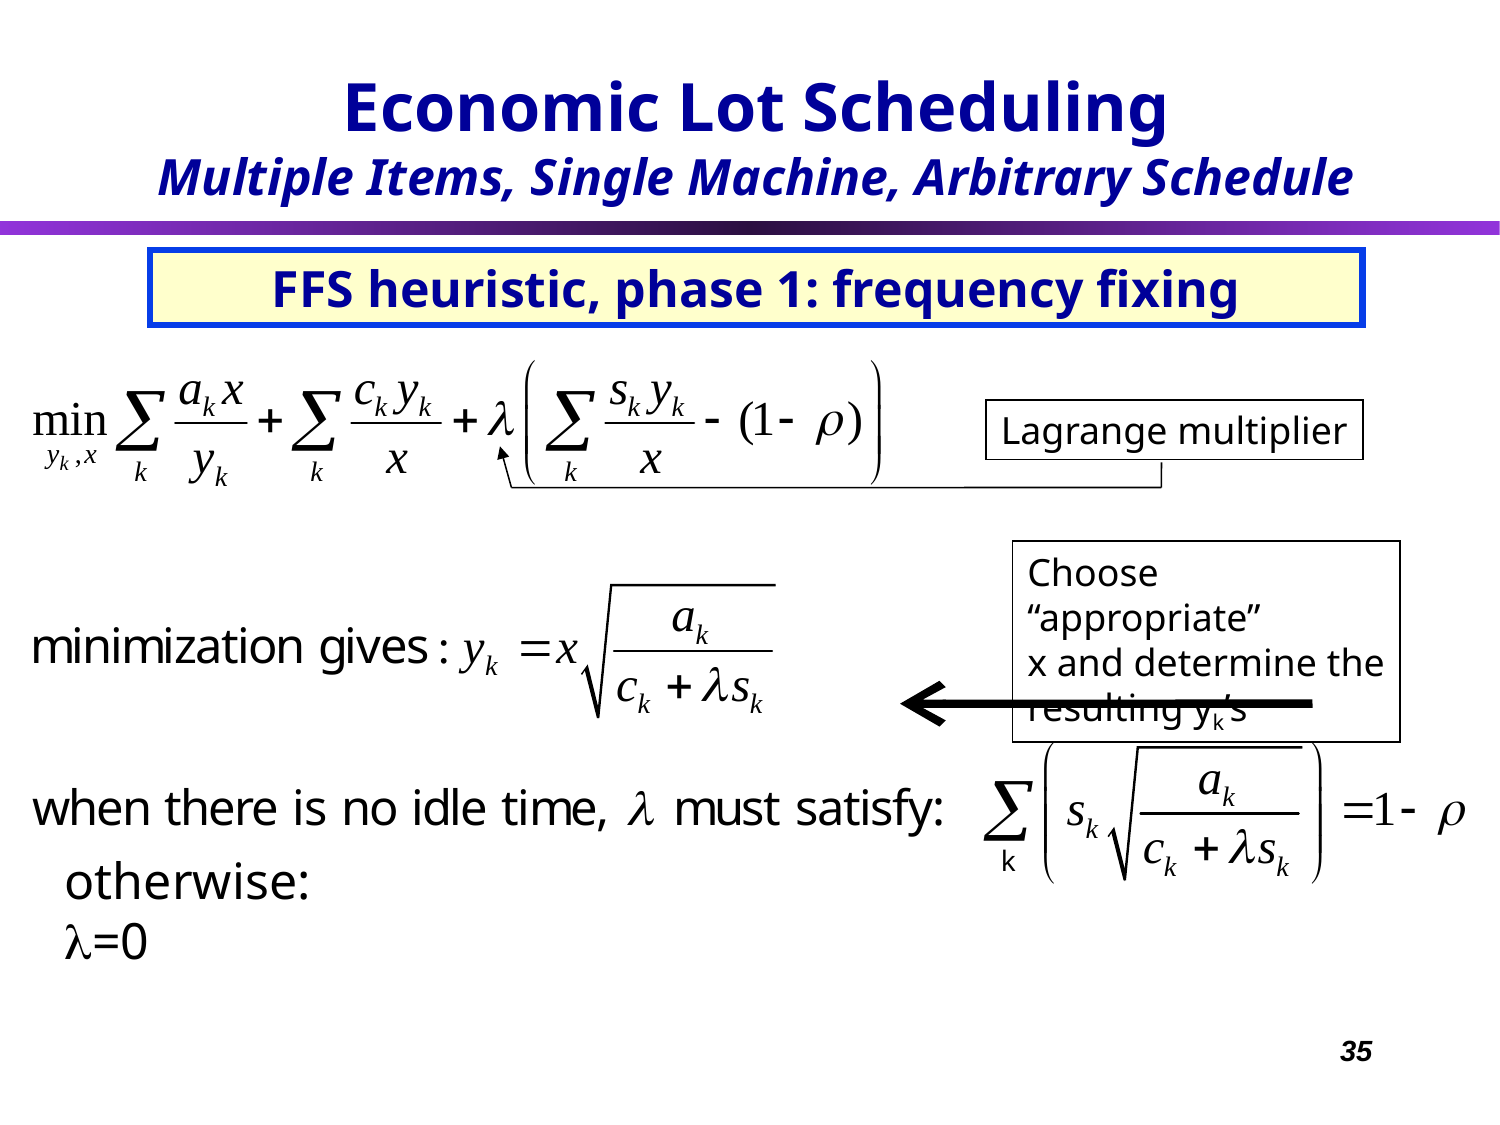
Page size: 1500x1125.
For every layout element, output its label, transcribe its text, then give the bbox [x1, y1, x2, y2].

title FFS heuristic, phase 1: frequency fixing [150, 249, 1363, 325]
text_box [24, 349, 1477, 895]
slide_number 35 [1074, 1025, 1388, 1100]
text_box Economic Lot Scheduling Multiple Items, Single Machine, Arbitrary Schedule [99, 24, 1413, 213]
text_box otherwise: =0 [50, 903, 418, 977]
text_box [499, 399, 1351, 488]
